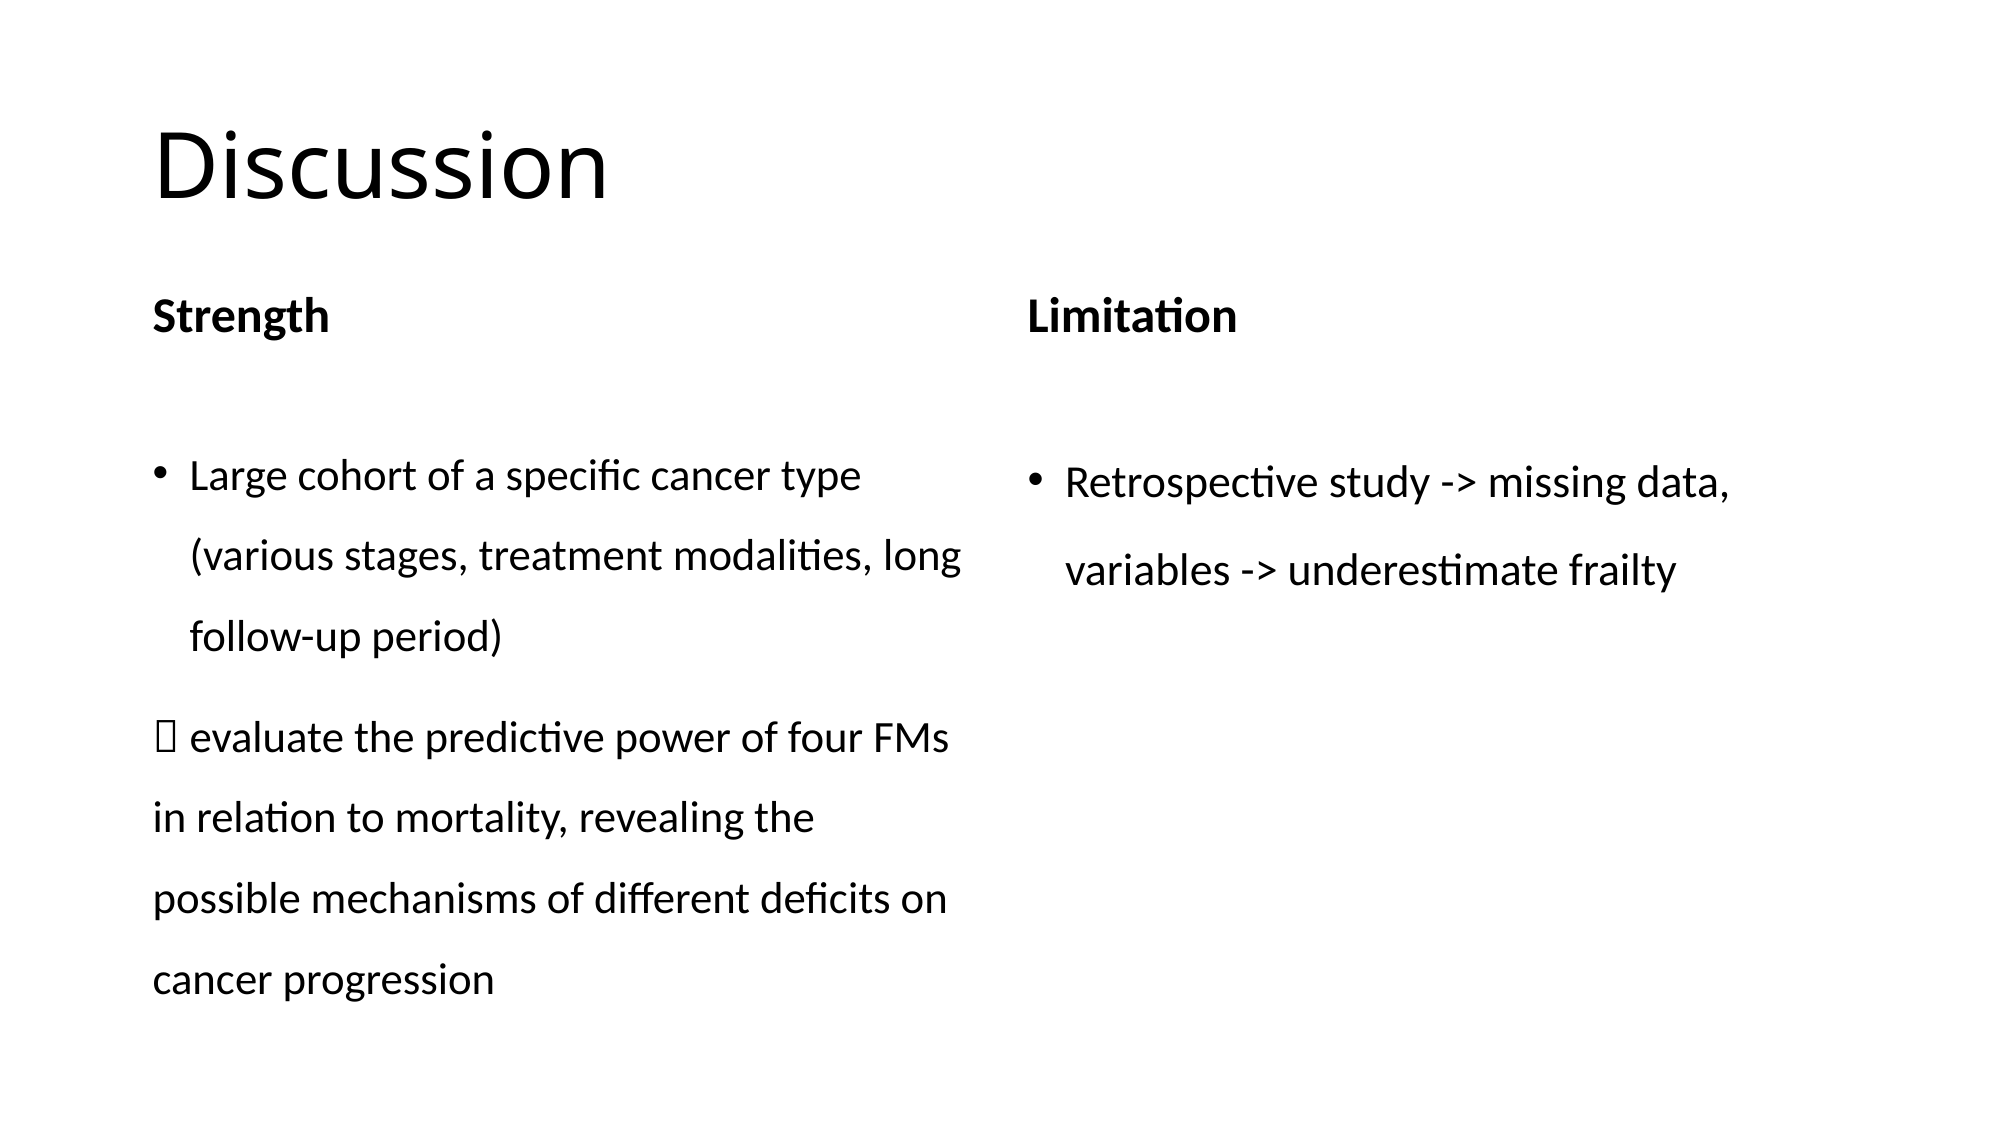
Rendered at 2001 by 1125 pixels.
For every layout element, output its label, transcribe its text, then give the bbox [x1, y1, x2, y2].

list Retrospective study -> missing data, variables -> underestimate frailty [1012, 410, 1863, 1016]
list Large cohort of a specific cancer type (various stages, treatment modalities, long follow-up period)  evaluate the predictive power of four FMs in relation to mortality, revealing the possible mechanisms of different deficits on cancer progression [137, 410, 984, 1016]
list Limitation [1012, 275, 1863, 351]
list Strength [137, 275, 984, 351]
title Discussion [137, 59, 1863, 278]
